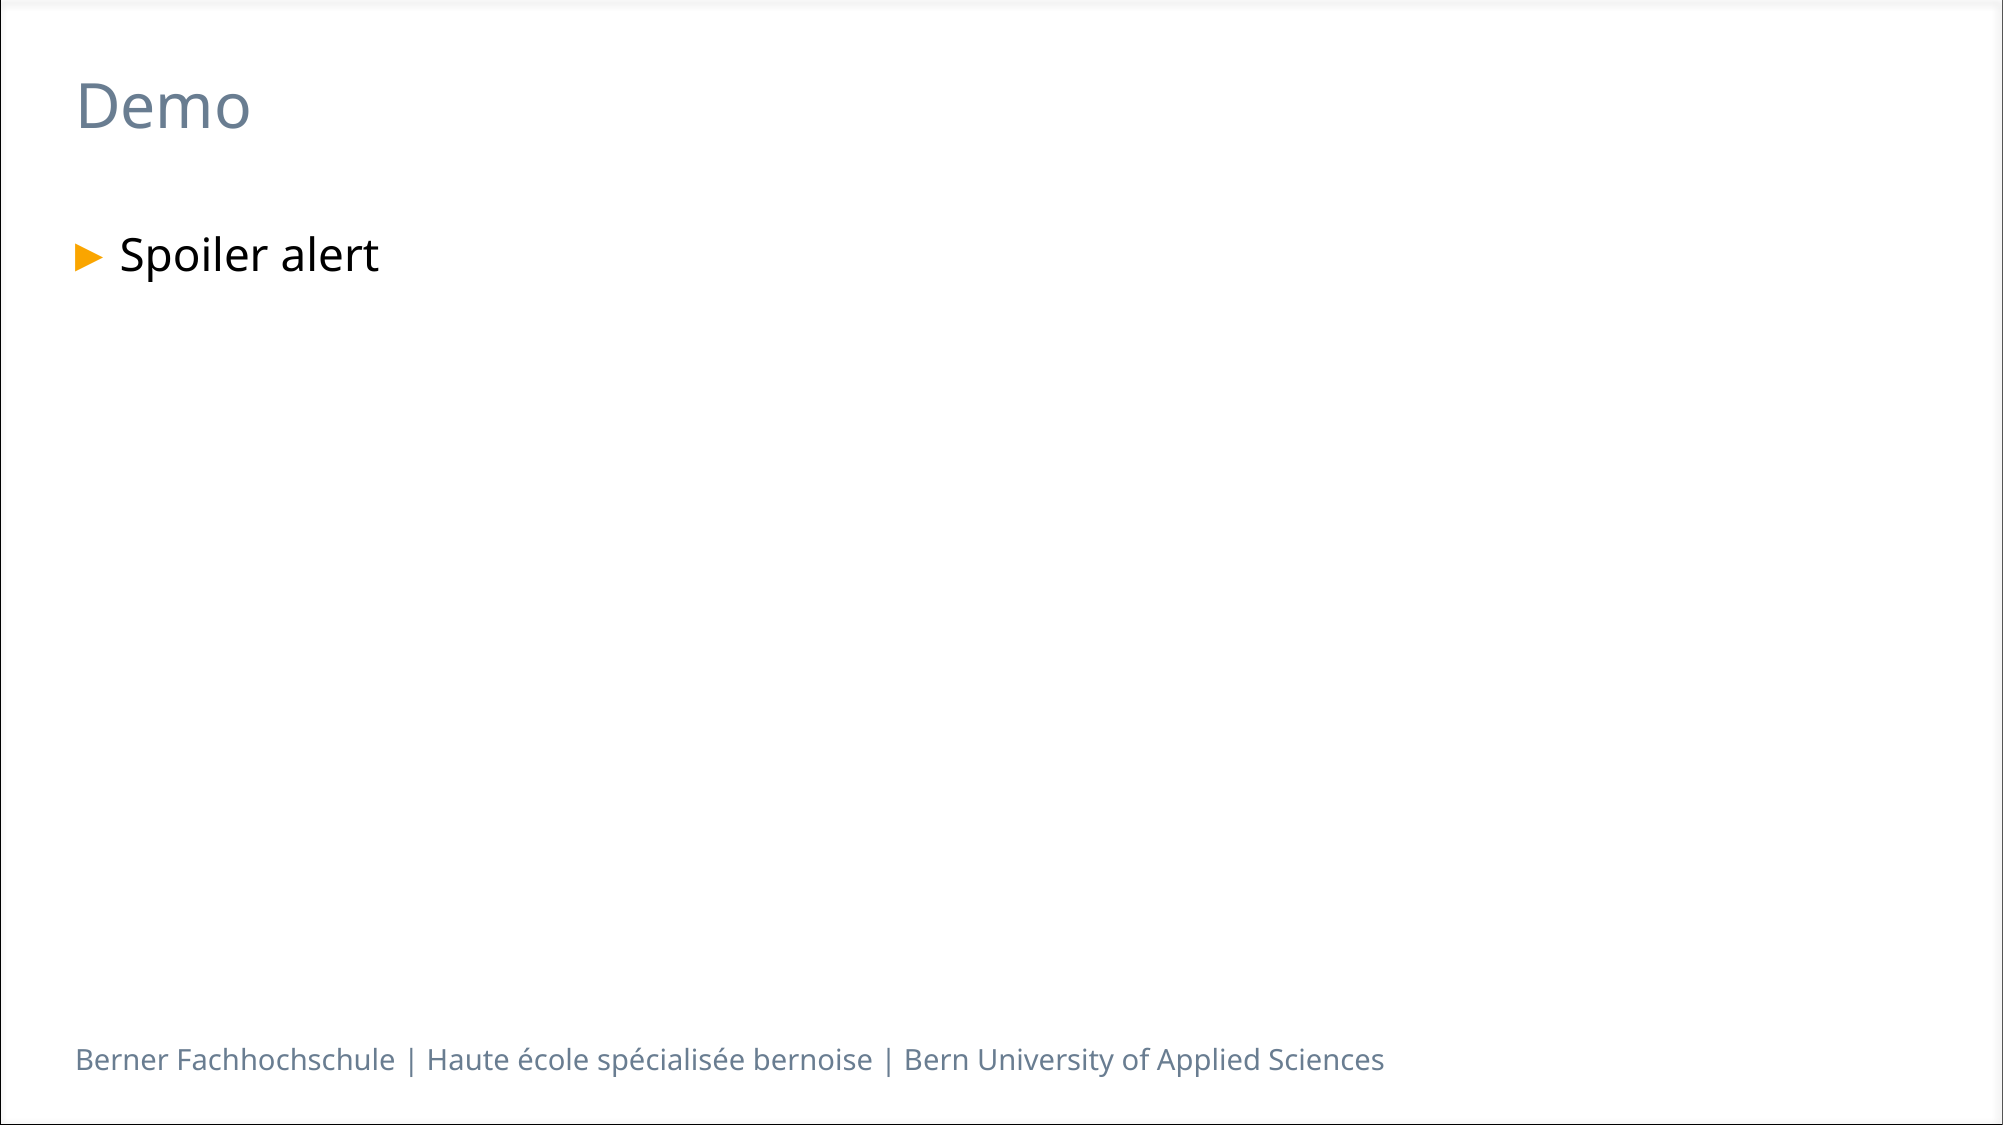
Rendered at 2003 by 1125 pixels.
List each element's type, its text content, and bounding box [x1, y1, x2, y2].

title Demo [75, 59, 1921, 148]
list Spoiler alert [75, 218, 1921, 1004]
